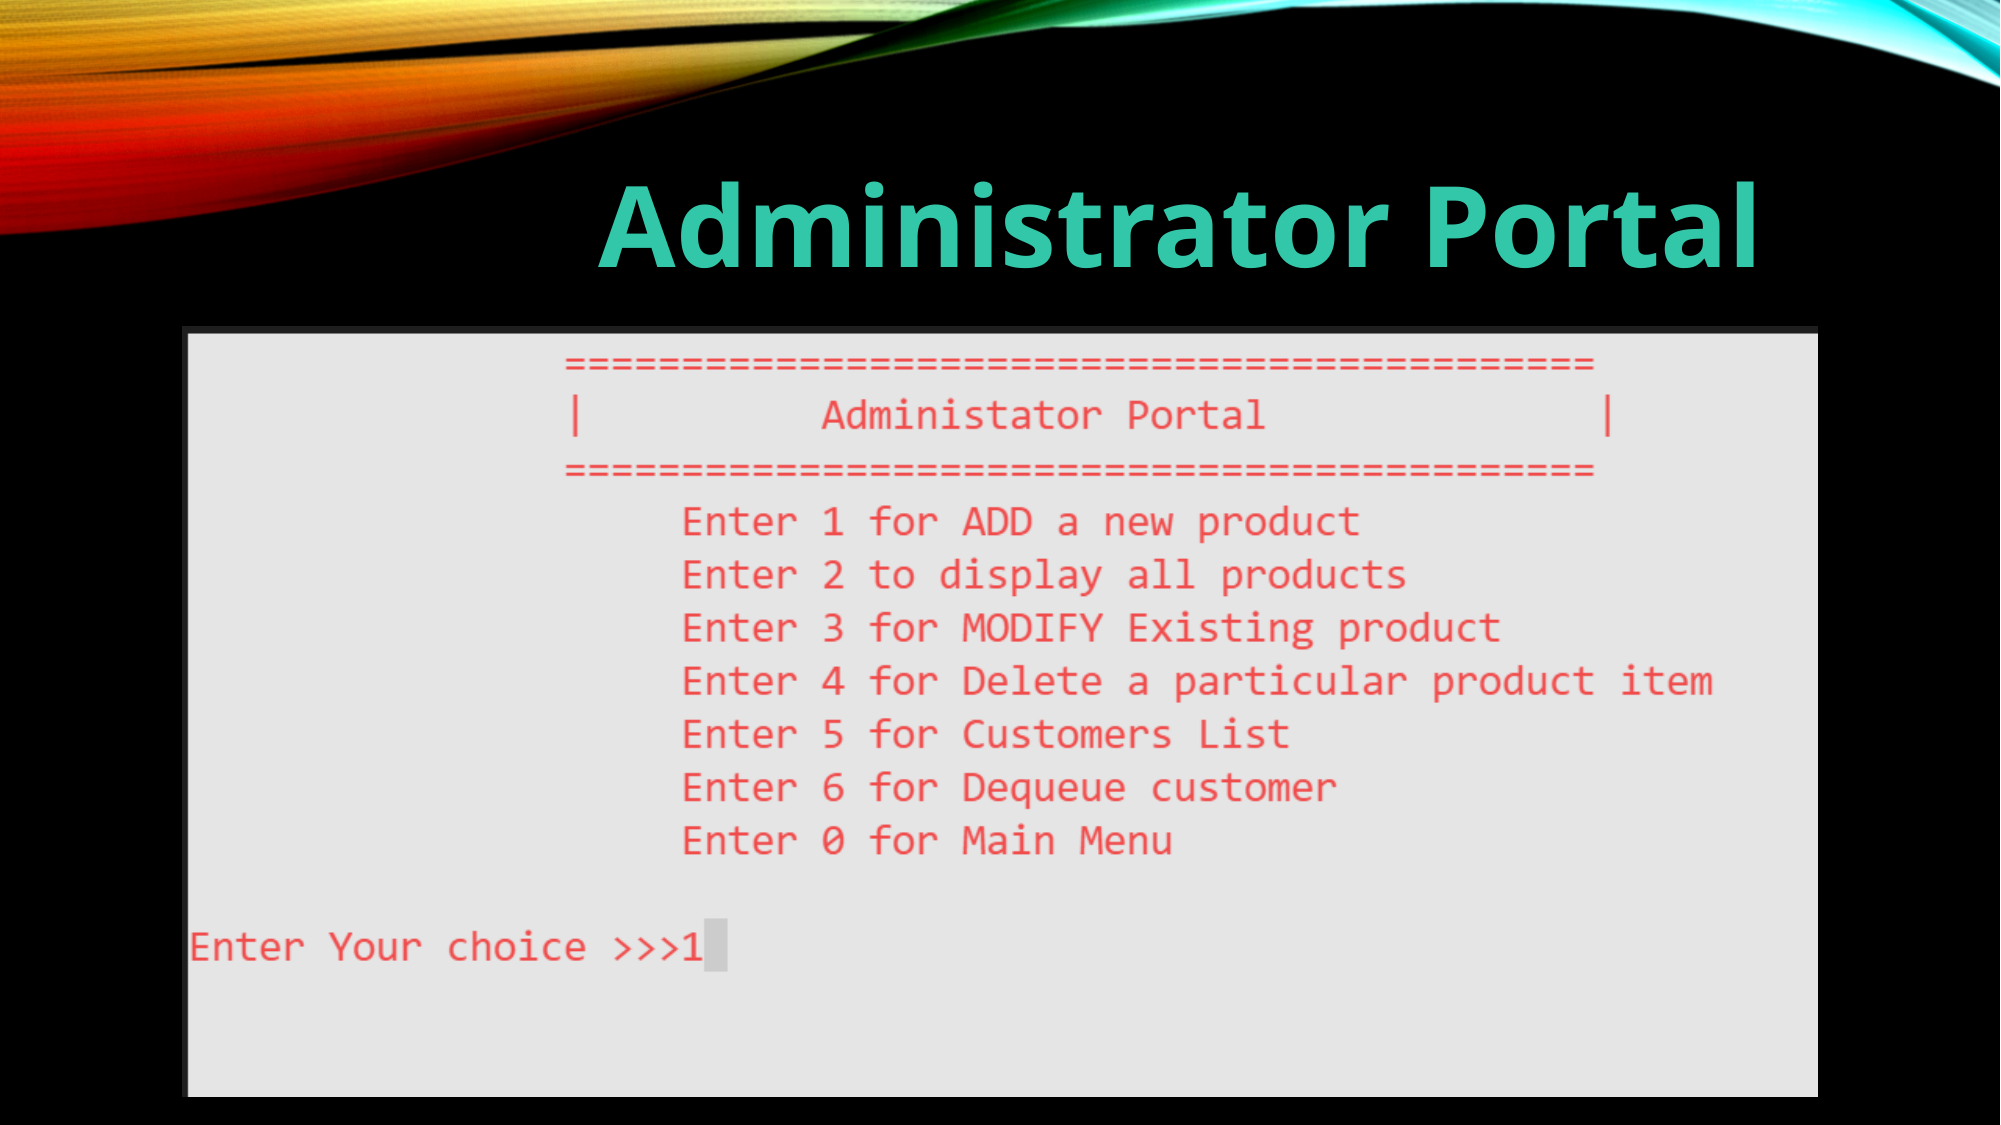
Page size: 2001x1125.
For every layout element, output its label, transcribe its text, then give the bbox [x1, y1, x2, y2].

title Administrator Portal [474, 125, 1888, 338]
picture [0, 0, 2000, 237]
picture [182, 325, 1818, 1097]
